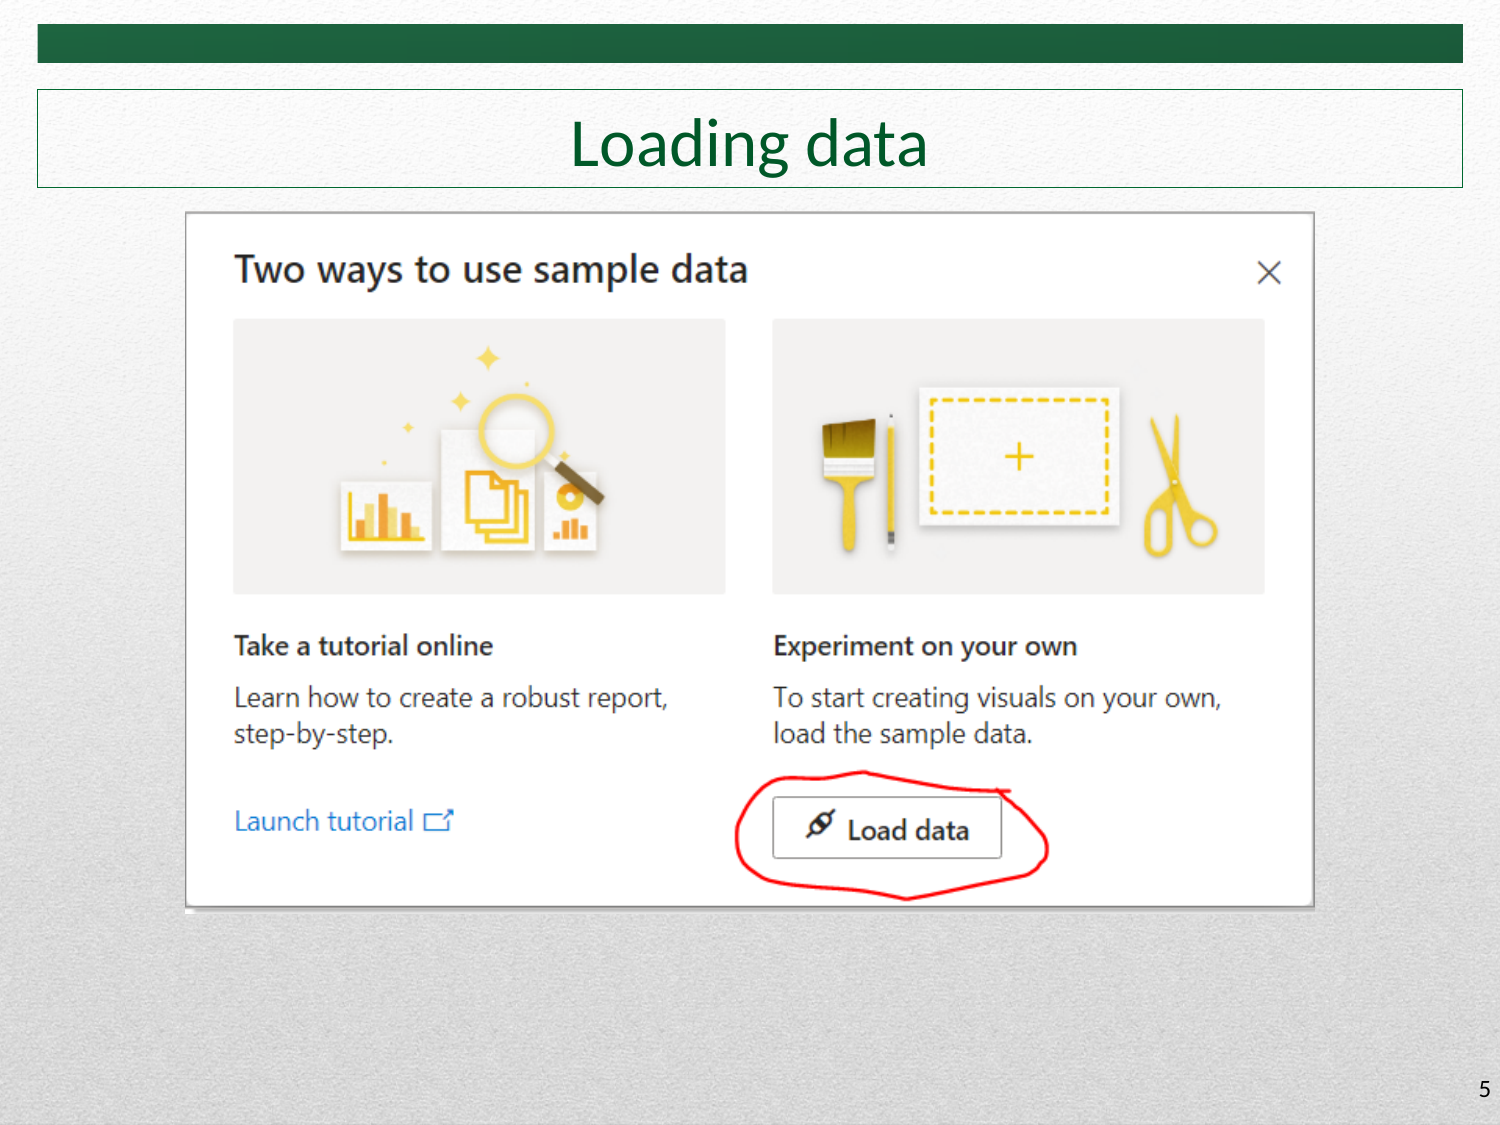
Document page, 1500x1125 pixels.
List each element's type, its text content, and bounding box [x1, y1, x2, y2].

picture [184, 210, 1316, 914]
title Loading data [37, 89, 1463, 188]
slide_number 5 [1381, 1065, 1500, 1125]
picture [37, 24, 1463, 63]
